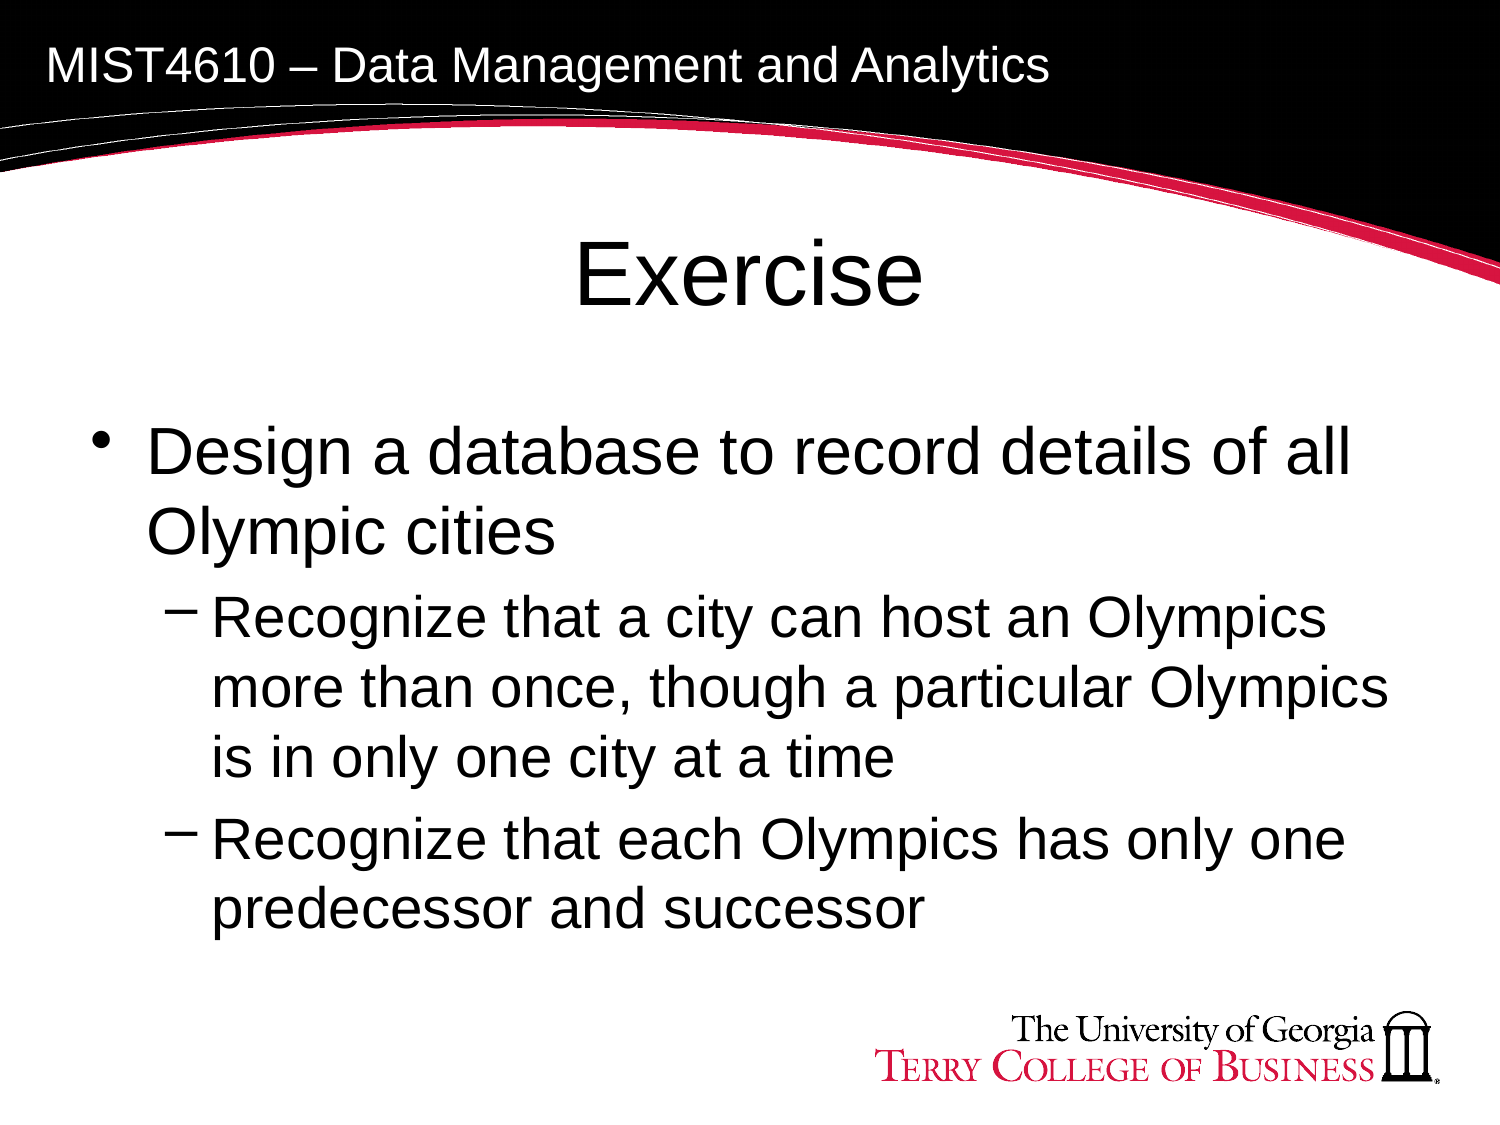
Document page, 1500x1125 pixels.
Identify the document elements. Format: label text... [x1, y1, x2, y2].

list Design a database to record details of all Olympic cities Recognize that a city can host an Olympics more than once, though a particular Olympics is in only one city at a time Recognize that each Olympics has only one predecessor and successor [75, 399, 1425, 1005]
picture [875, 1011, 1440, 1084]
picture [0, 0, 1500, 286]
title Exercise [75, 174, 1425, 363]
